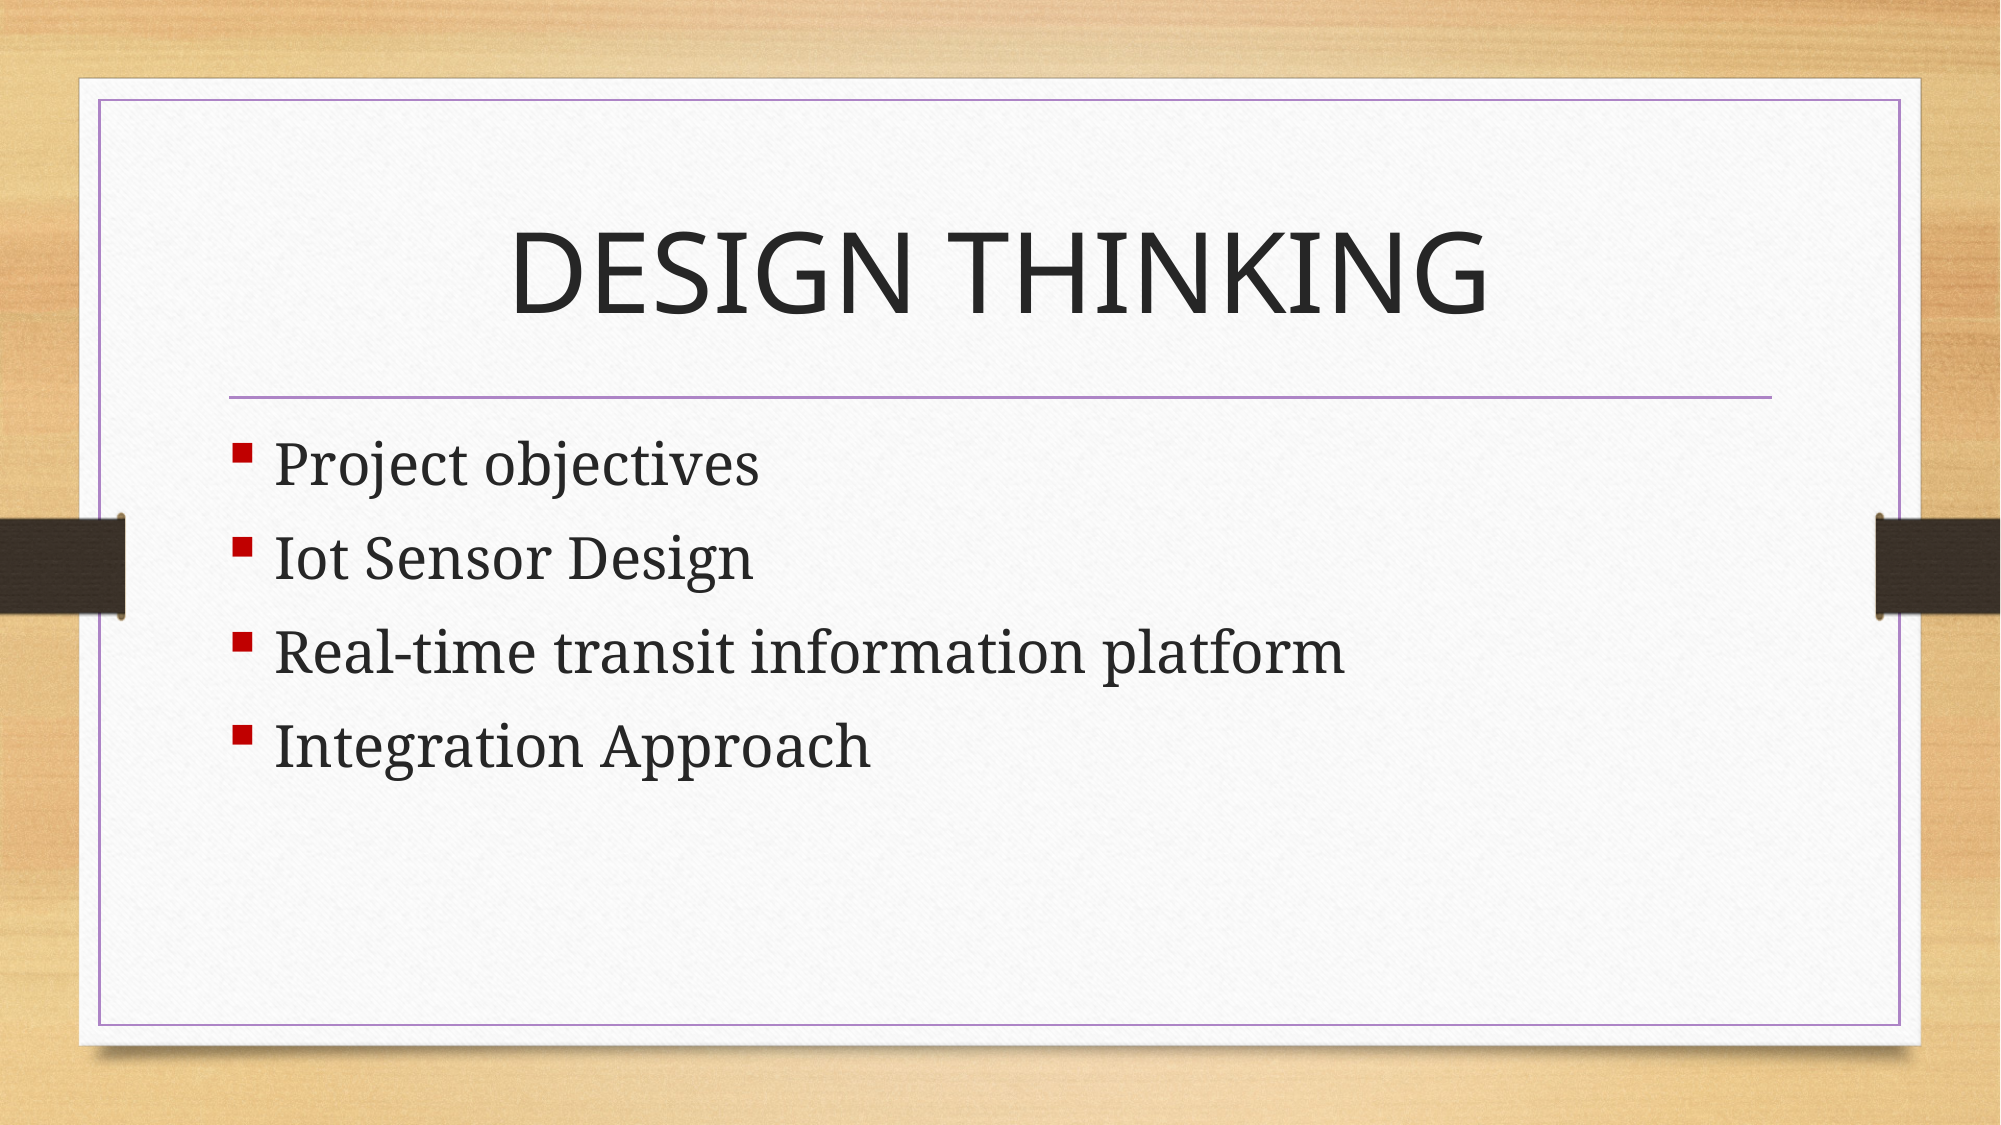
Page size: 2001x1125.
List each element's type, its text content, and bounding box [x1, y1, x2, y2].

picture [0, 0, 2001, 1125]
title DESIGN THINKING [212, 161, 1788, 375]
list Project objectives Iot Sensor Design Real-time transit information platform Integration Approach [212, 419, 1788, 964]
